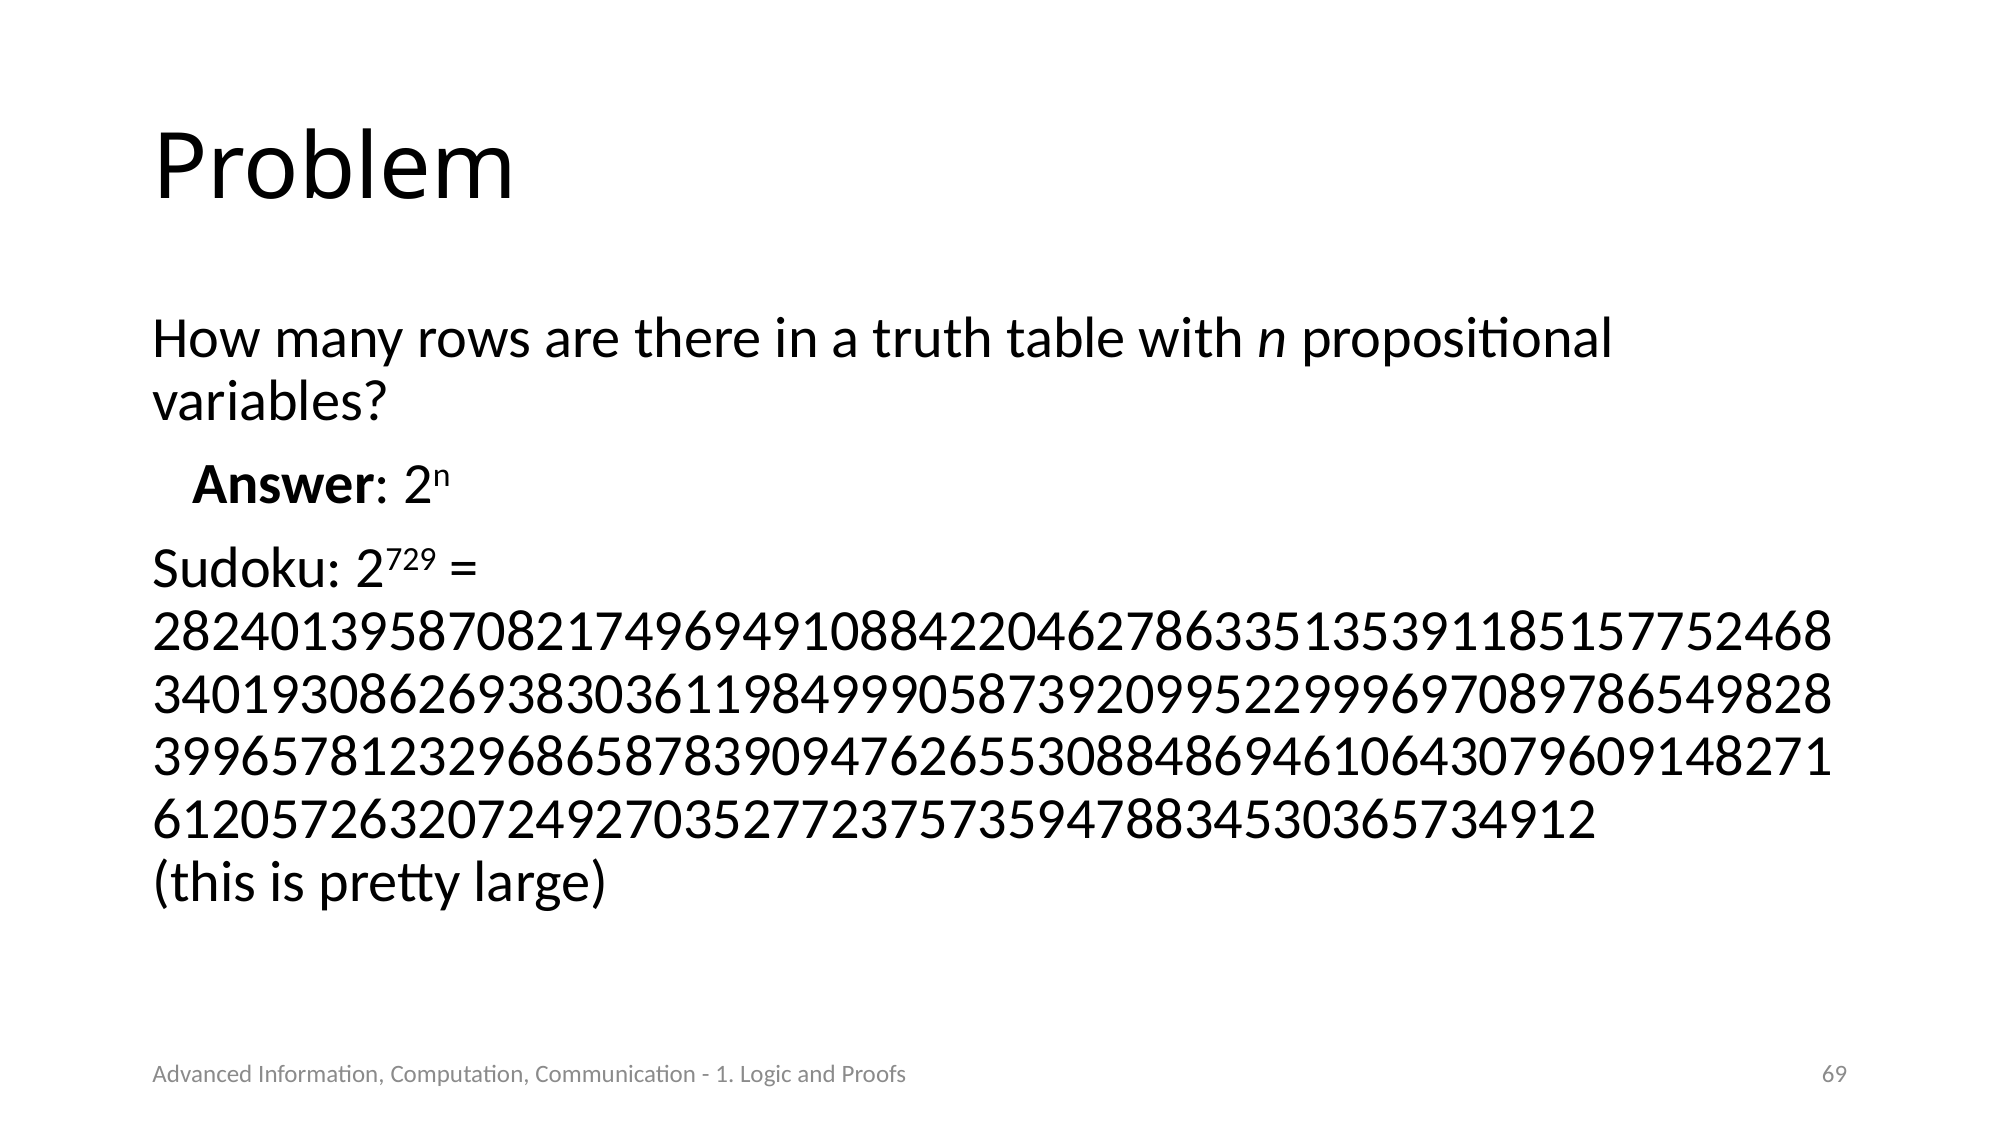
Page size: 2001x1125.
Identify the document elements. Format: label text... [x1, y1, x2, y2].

footer Advanced Information, Computation, Communication - 1. Logic and Proofs [137, 1042, 1338, 1103]
slide_number 69 [1412, 1042, 1863, 1103]
list How many rows are there in a truth table with n propositional variables? Answer: 2n Sudoku: 2729 = 2824013958708217496949108842204627863351353911851577524683401930862693830361198499905873920995229996970897865498283996578123296865878390947626553088486946106430796091482716120572632072492703527723757359478834530365734912 (this is pretty large) [137, 299, 1863, 1014]
title Problem [137, 59, 1863, 278]
